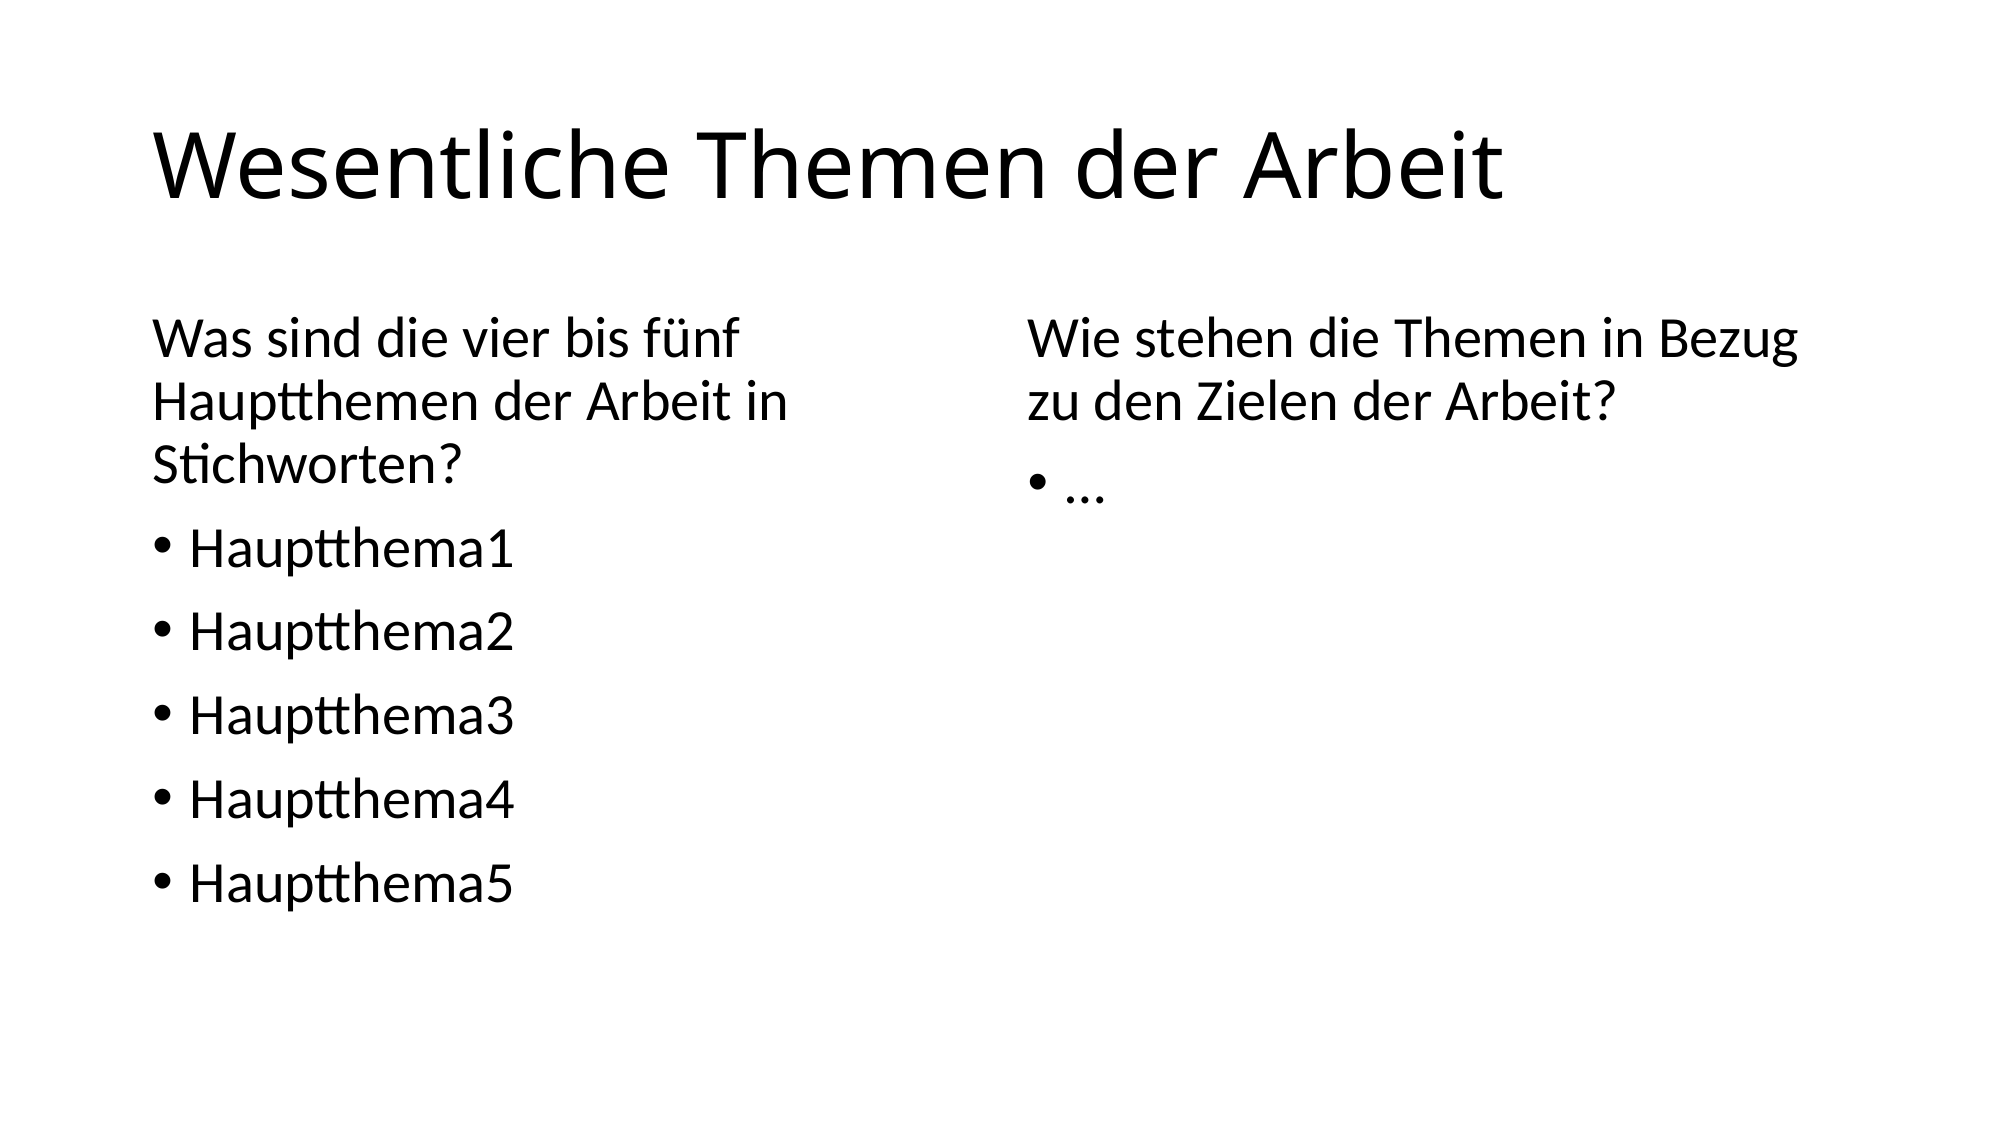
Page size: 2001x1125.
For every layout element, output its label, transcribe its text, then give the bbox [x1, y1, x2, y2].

list Wie stehen die Themen in Bezug zu den Zielen der Arbeit? … [1012, 299, 1863, 1014]
list Was sind die vier bis fünf Hauptthemen der Arbeit in Stichworten? Hauptthema1 Hauptthema2 Hauptthema3 Hauptthema4 Hauptthema5 [137, 299, 988, 1014]
title Wesentliche Themen der Arbeit [137, 59, 1863, 278]
